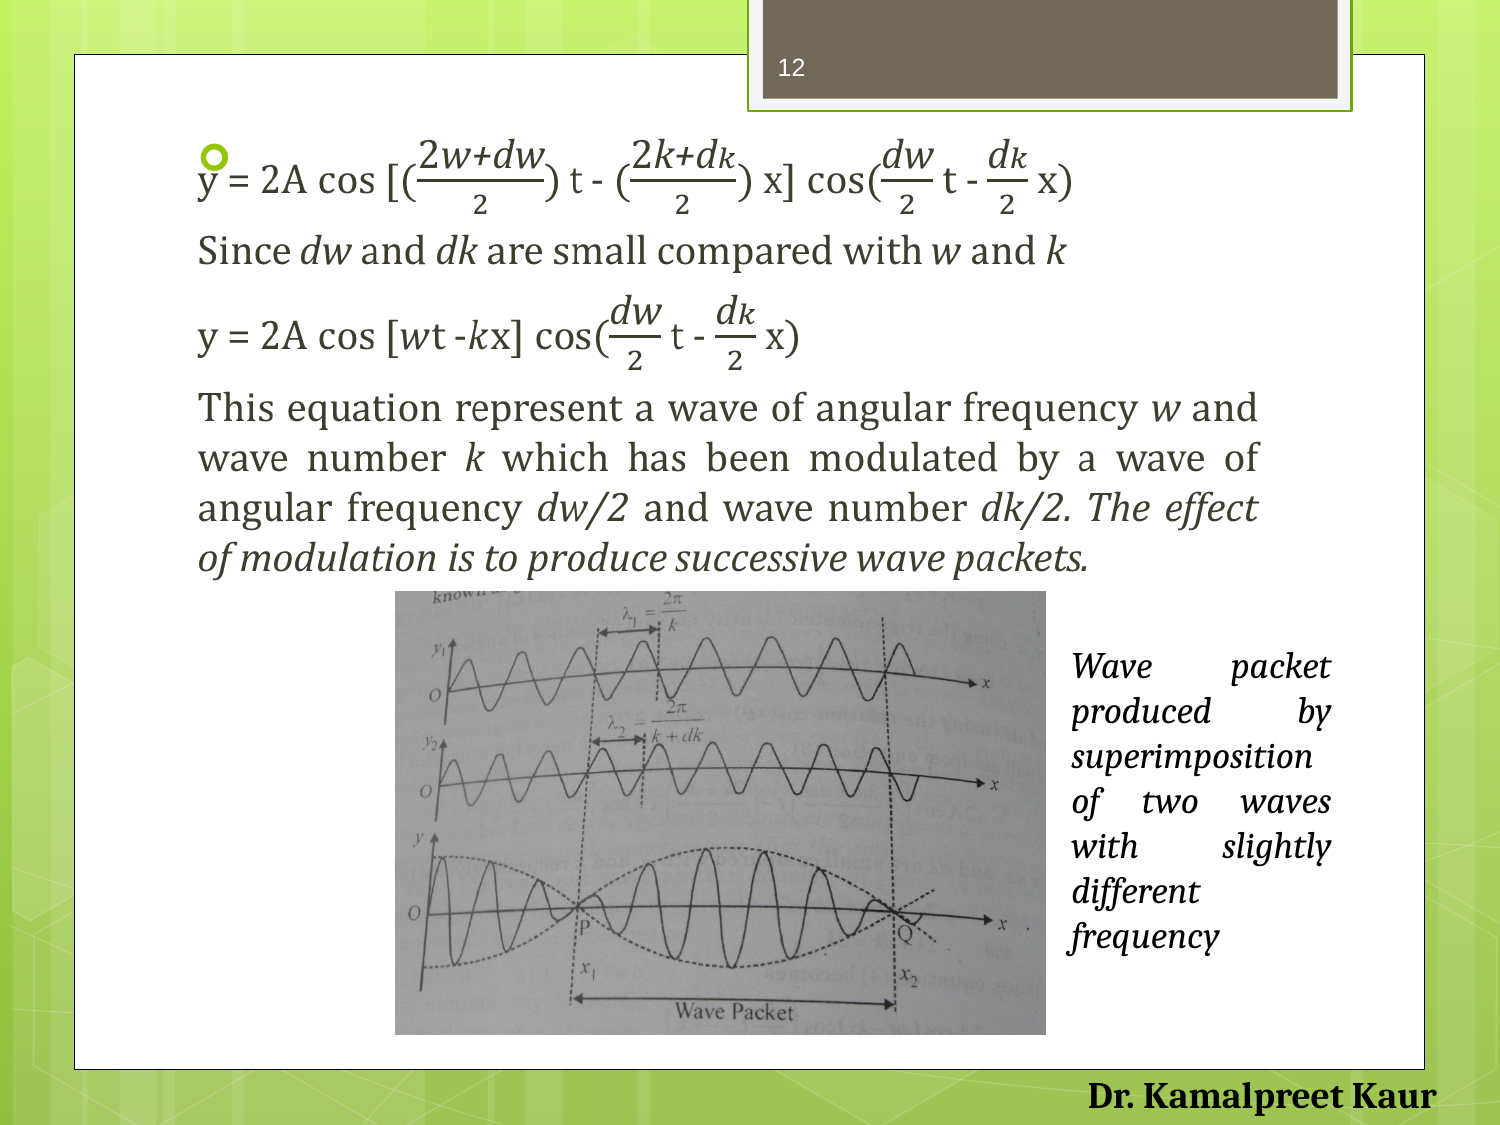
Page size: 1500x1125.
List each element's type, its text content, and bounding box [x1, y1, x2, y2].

list [171, 125, 1283, 752]
picture [395, 591, 1046, 1036]
text_box Dr. Kamalpreet Kaur [1073, 1063, 1461, 1124]
slide_number 12 [762, 36, 982, 97]
text_box Wave packet produced by superimposition of two waves with slightly different frequency [1050, 633, 1347, 963]
